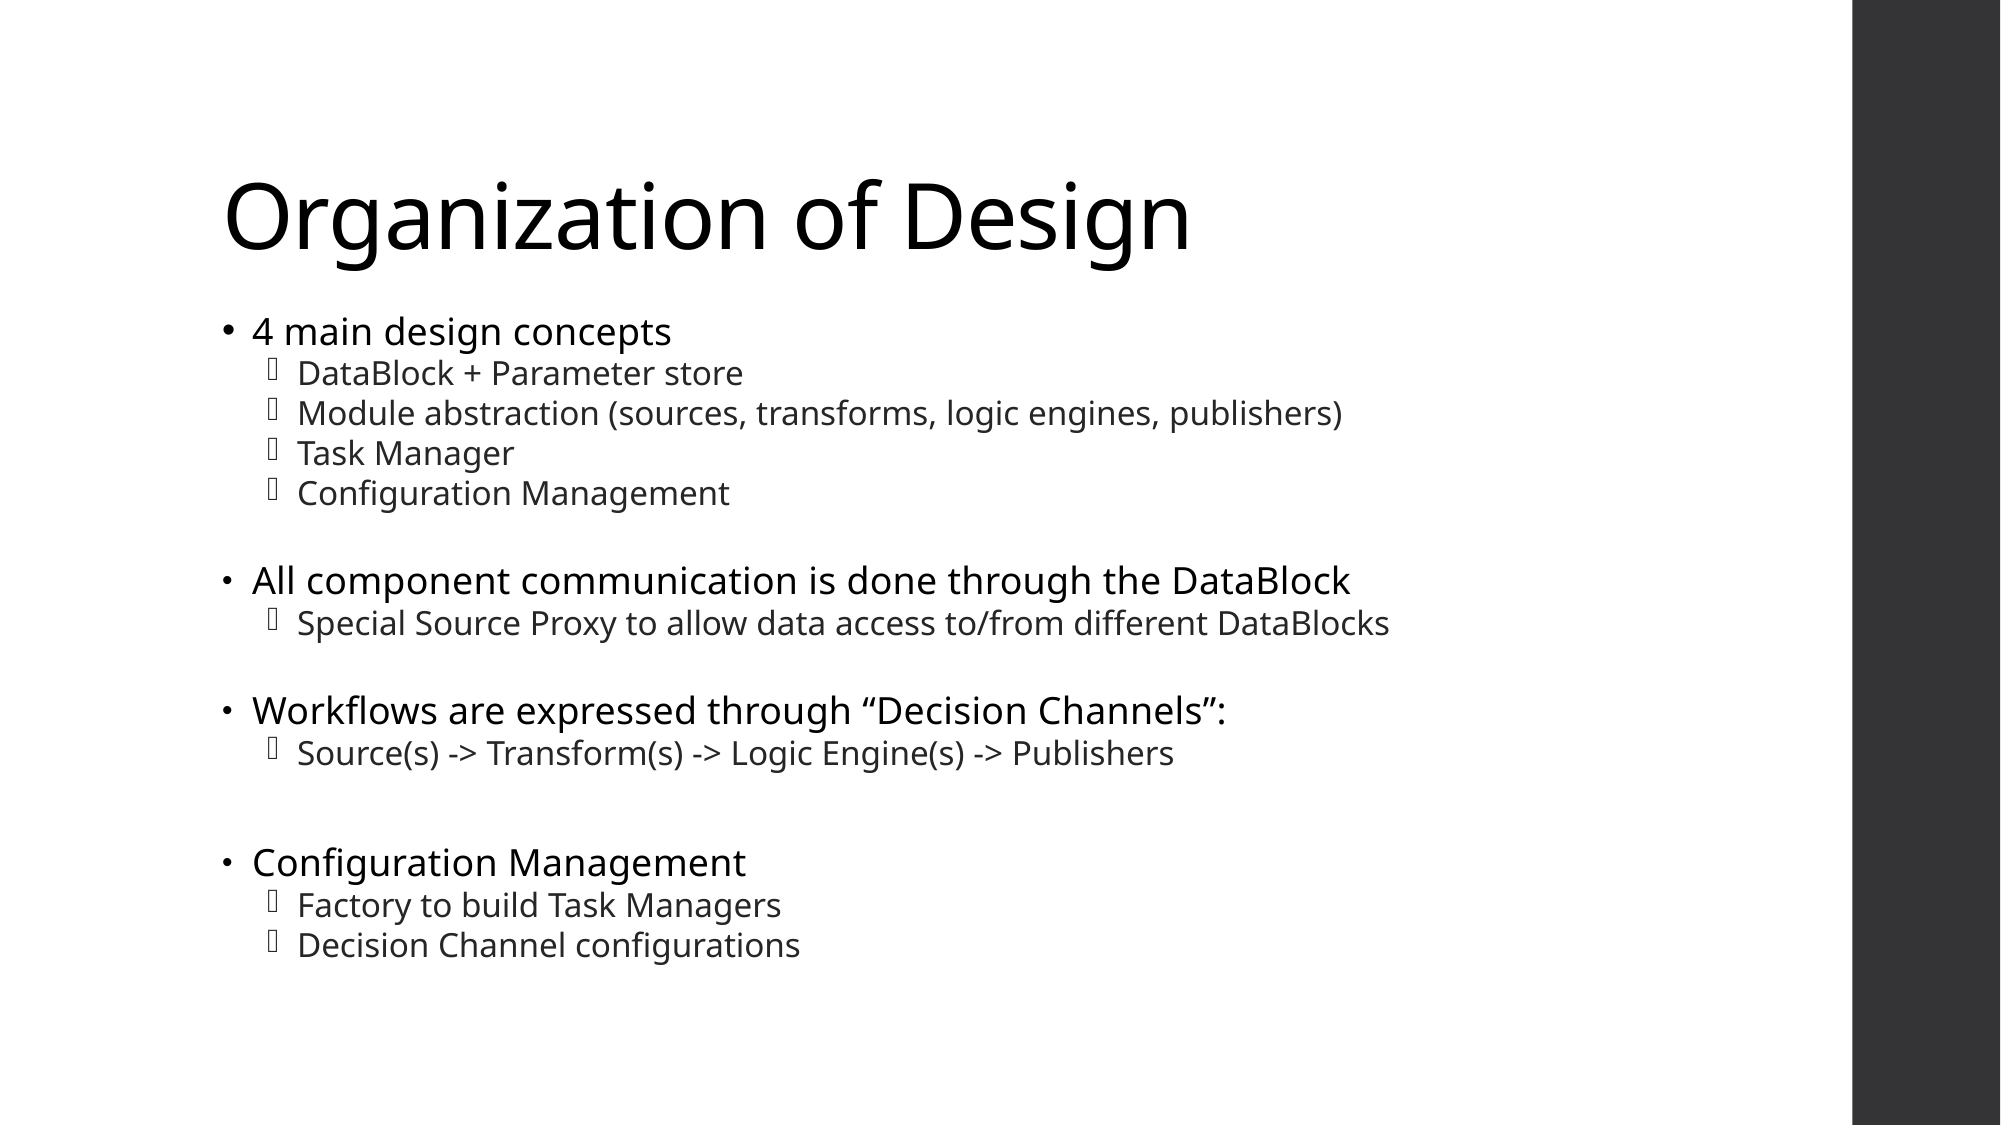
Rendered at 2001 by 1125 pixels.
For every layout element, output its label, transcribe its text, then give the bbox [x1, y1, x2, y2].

title Organization of Design [206, 60, 1797, 278]
list 4 main design concepts DataBlock + Parameter store Module abstraction (sources, transforms, logic engines, publishers) Task Manager Configuration Management All component communication is done through the DataBlock Special Source Proxy to allow data access to/from different DataBlocks Workflows are expressed through “Decision Channels”: Source(s) -> Transform(s) -> Logic Engine(s) -> Publishers Configuration Management Factory to build Task Managers Decision Channel configurations [206, 299, 1617, 1014]
